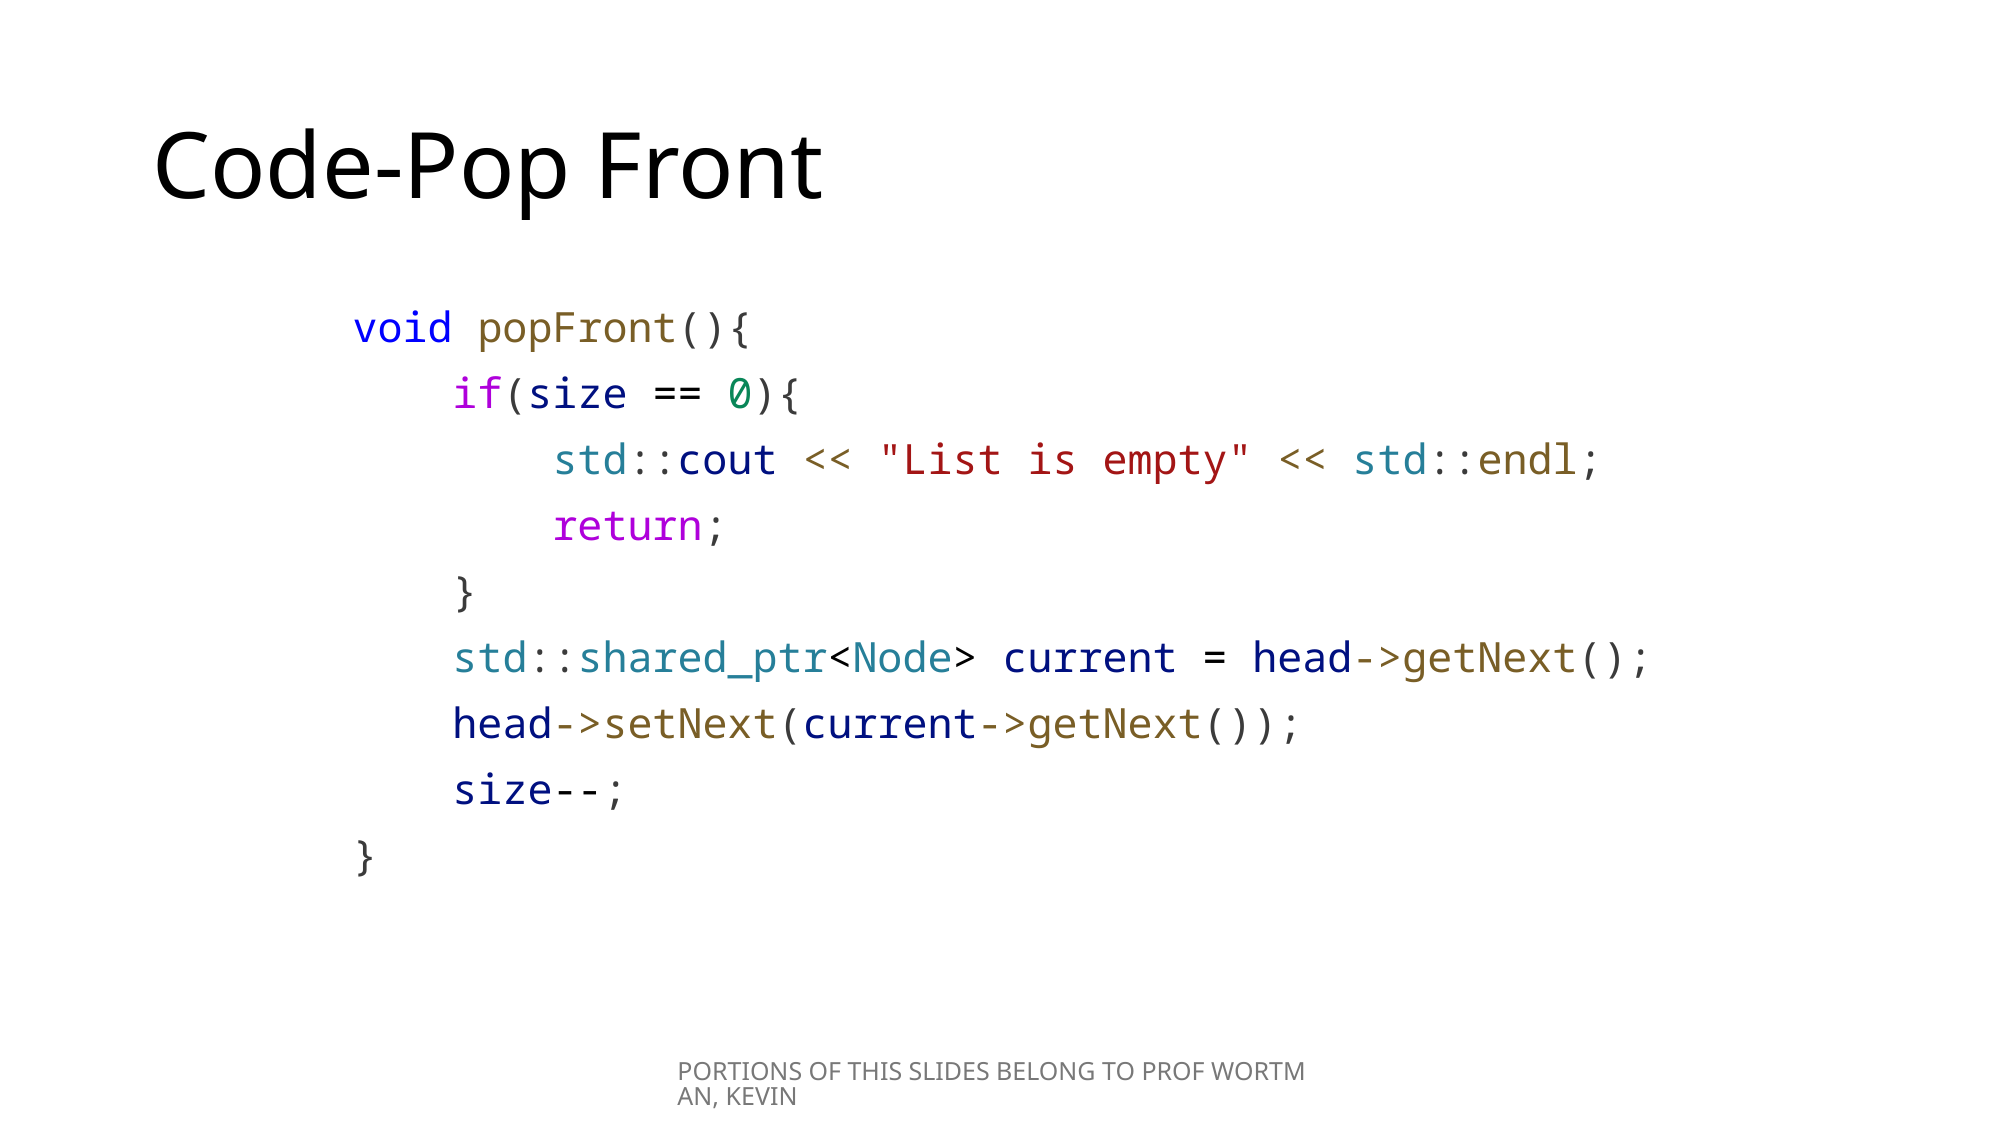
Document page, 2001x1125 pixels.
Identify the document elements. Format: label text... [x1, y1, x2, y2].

title Code-Pop Front [137, 59, 1863, 278]
footer PORTIONS OF THIS SLIDES BELONG TO PROF WORTMAN, KEVIN [662, 1042, 1338, 1103]
list void popFront(){ if(size == 0){ std::cout << "List is empty" << std::endl; return; } std::shared_ptr<Node> current = head->getNext(); head->setNext(current->getNext()); size--; } [137, 299, 1863, 1014]
